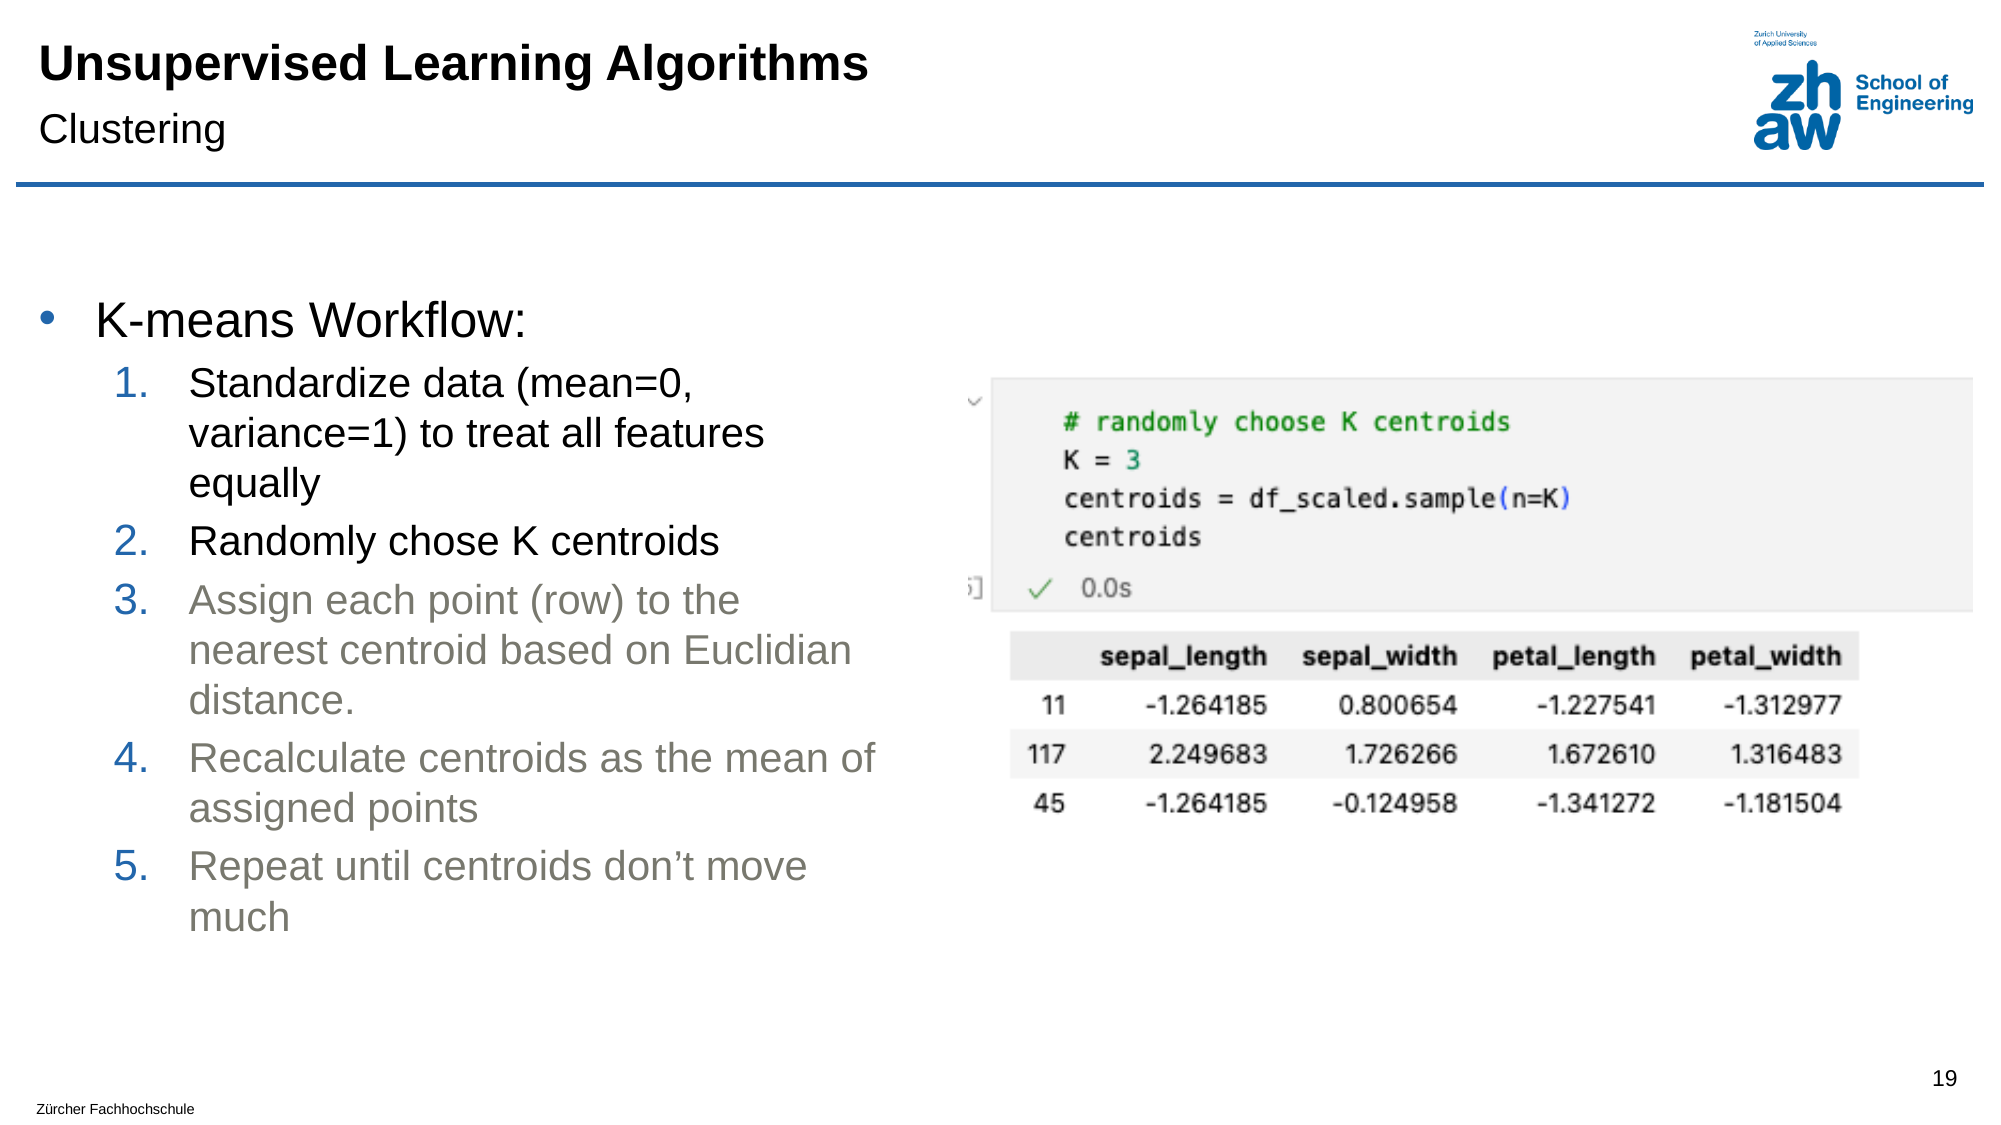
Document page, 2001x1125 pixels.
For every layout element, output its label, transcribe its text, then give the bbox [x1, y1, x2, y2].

picture [1754, 31, 1973, 150]
list K-means Workflow: Standardize data (mean=0, variance=1) to treat all features equally Randomly chose K centroids Assign each point (row) to the nearest centroid based on Euclidian distance. Recalculate centroids as the mean of assigned points Repeat until centroids don’t move much [23, 219, 906, 1047]
picture [968, 361, 1973, 862]
slide_number 19 [1828, 1058, 1973, 1096]
title Unsupervised Learning Algorithms [23, 19, 1543, 101]
list Clustering [23, 101, 1543, 173]
